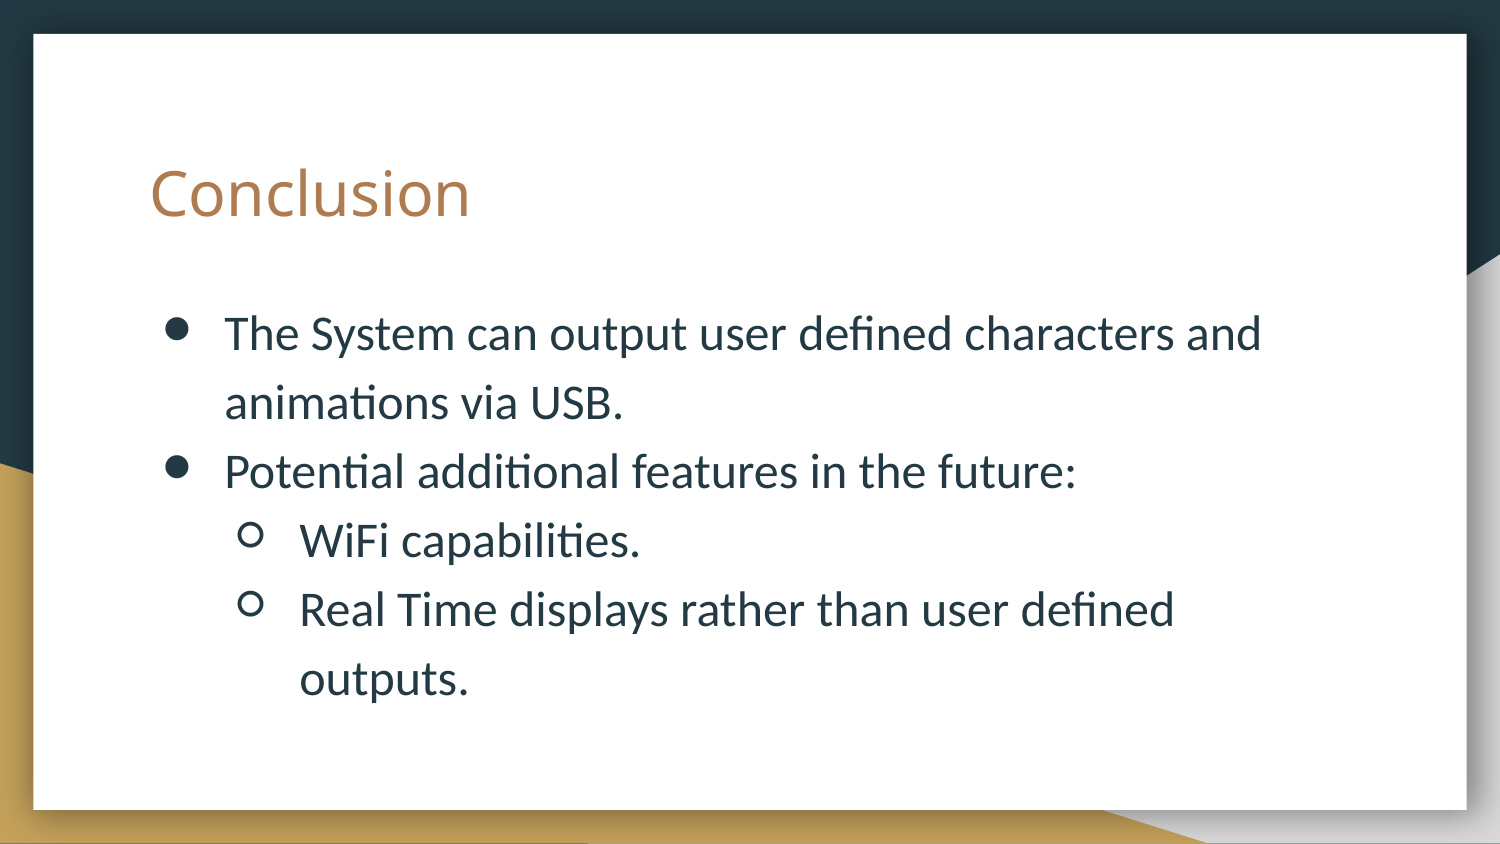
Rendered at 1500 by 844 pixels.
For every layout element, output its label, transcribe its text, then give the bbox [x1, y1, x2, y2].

list The System can output user defined characters and animations via USB. Potential additional features in the future: WiFi capabilities. Real Time displays rather than user defined outputs. [134, 276, 1366, 708]
title Conclusion [134, 138, 1366, 276]
